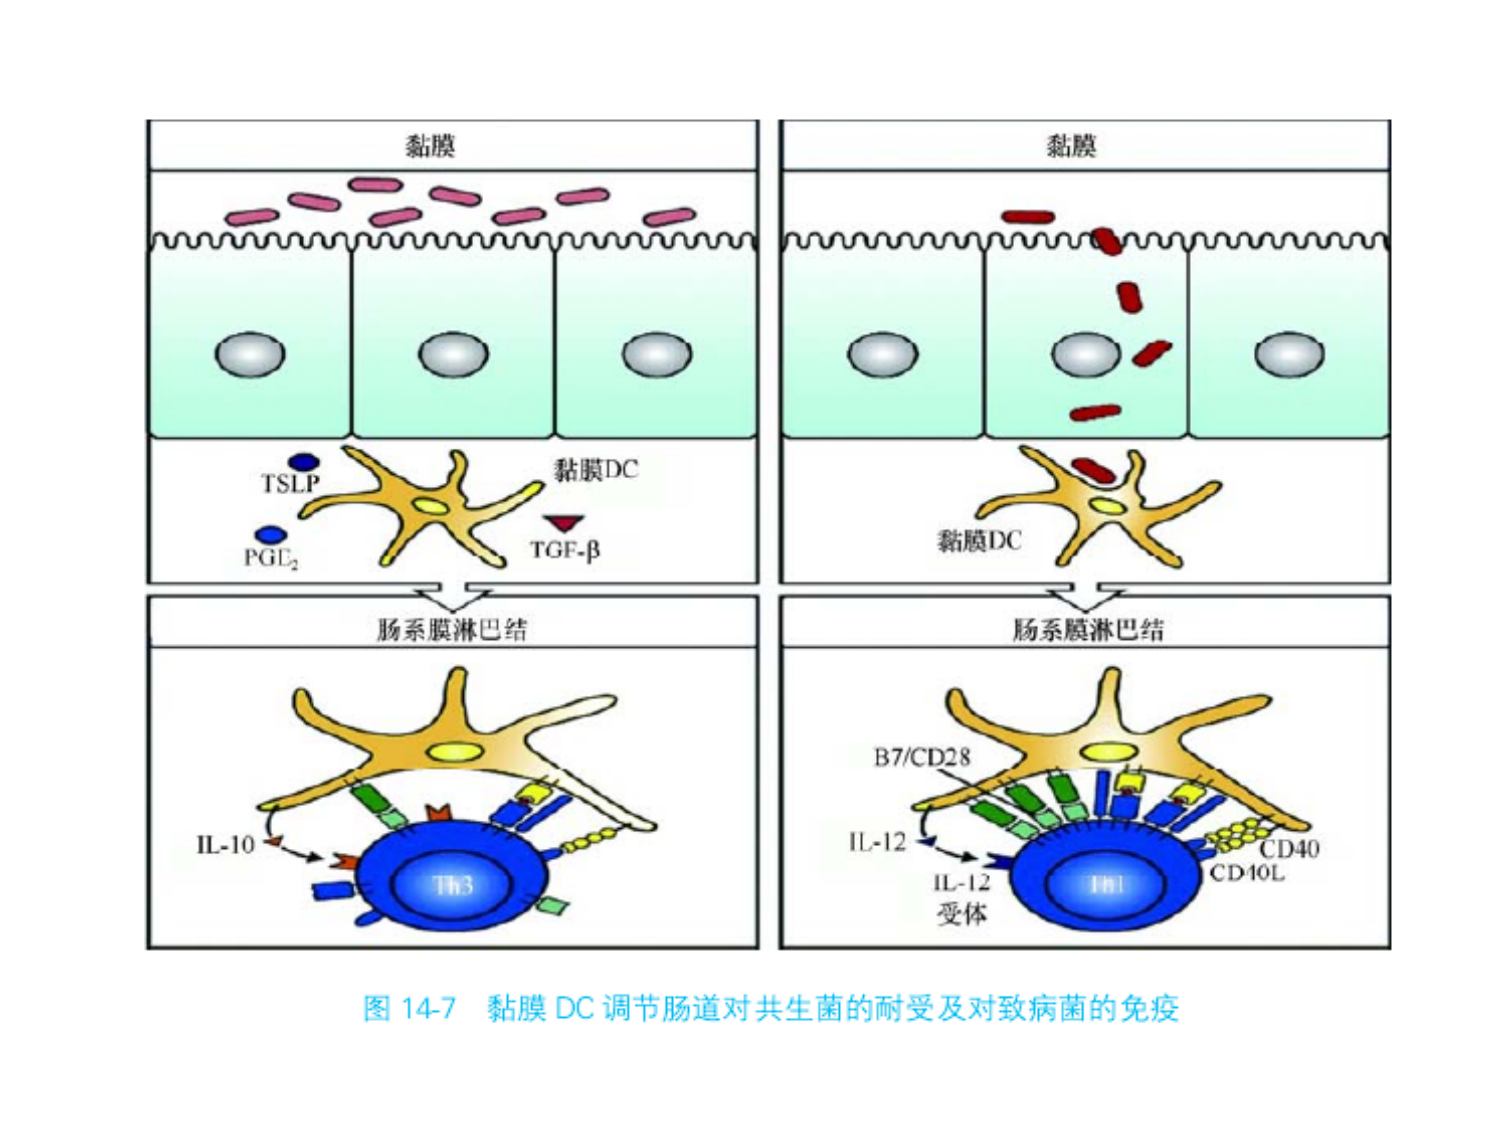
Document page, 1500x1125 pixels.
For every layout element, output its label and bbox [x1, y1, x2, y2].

picture [122, 108, 1416, 1029]
